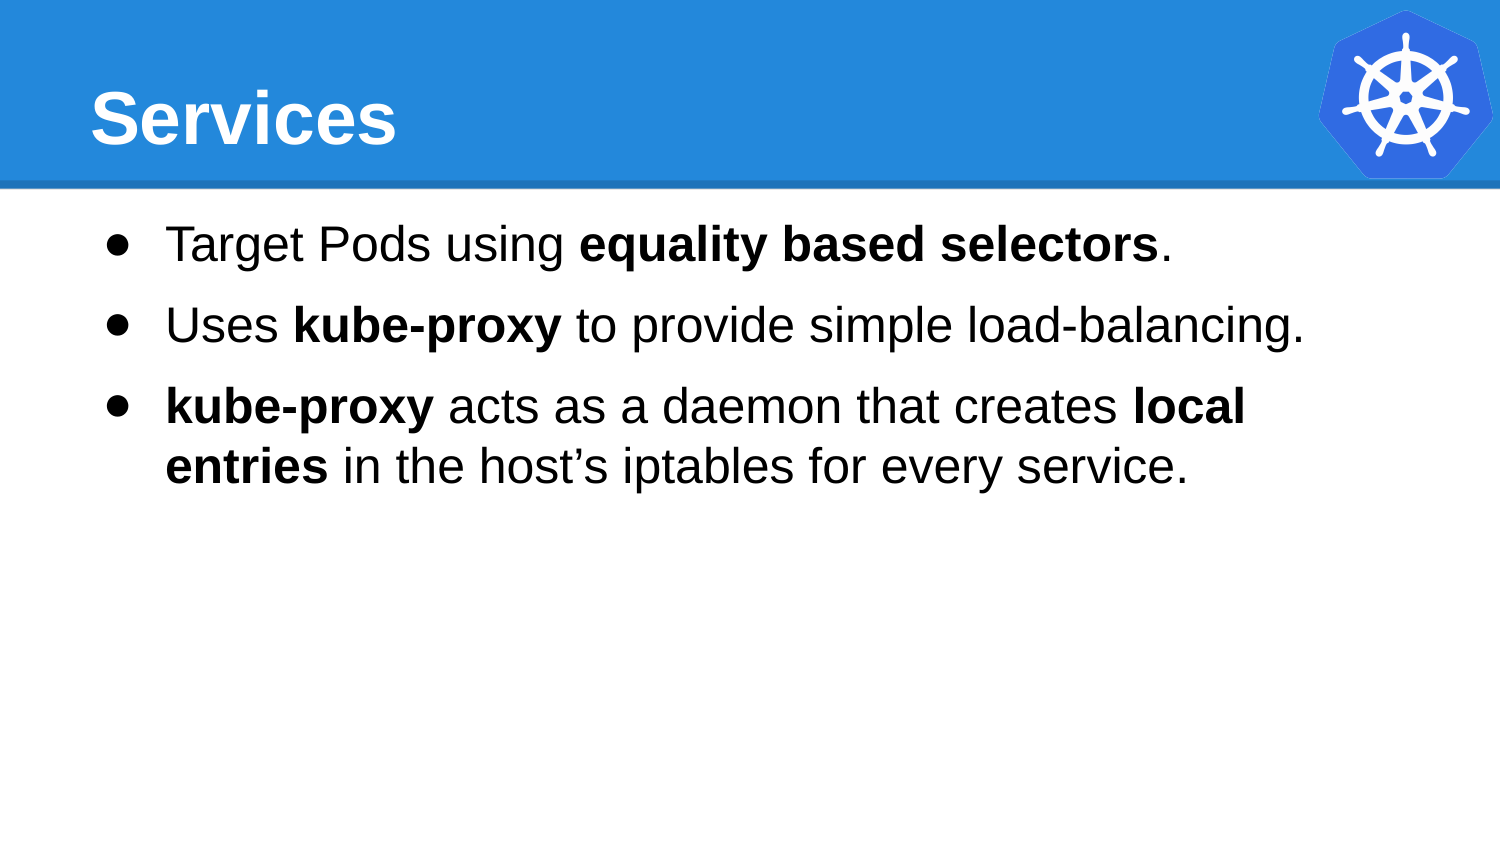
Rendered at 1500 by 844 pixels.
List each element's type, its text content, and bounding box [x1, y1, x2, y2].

title Services [75, 33, 1425, 175]
picture [1318, 7, 1494, 182]
list Target Pods using equality based selectors. Uses kube-proxy to provide simple load-balancing. kube-proxy acts as a daemon that creates local entries in the host’s iptables for every service. [75, 196, 1425, 808]
